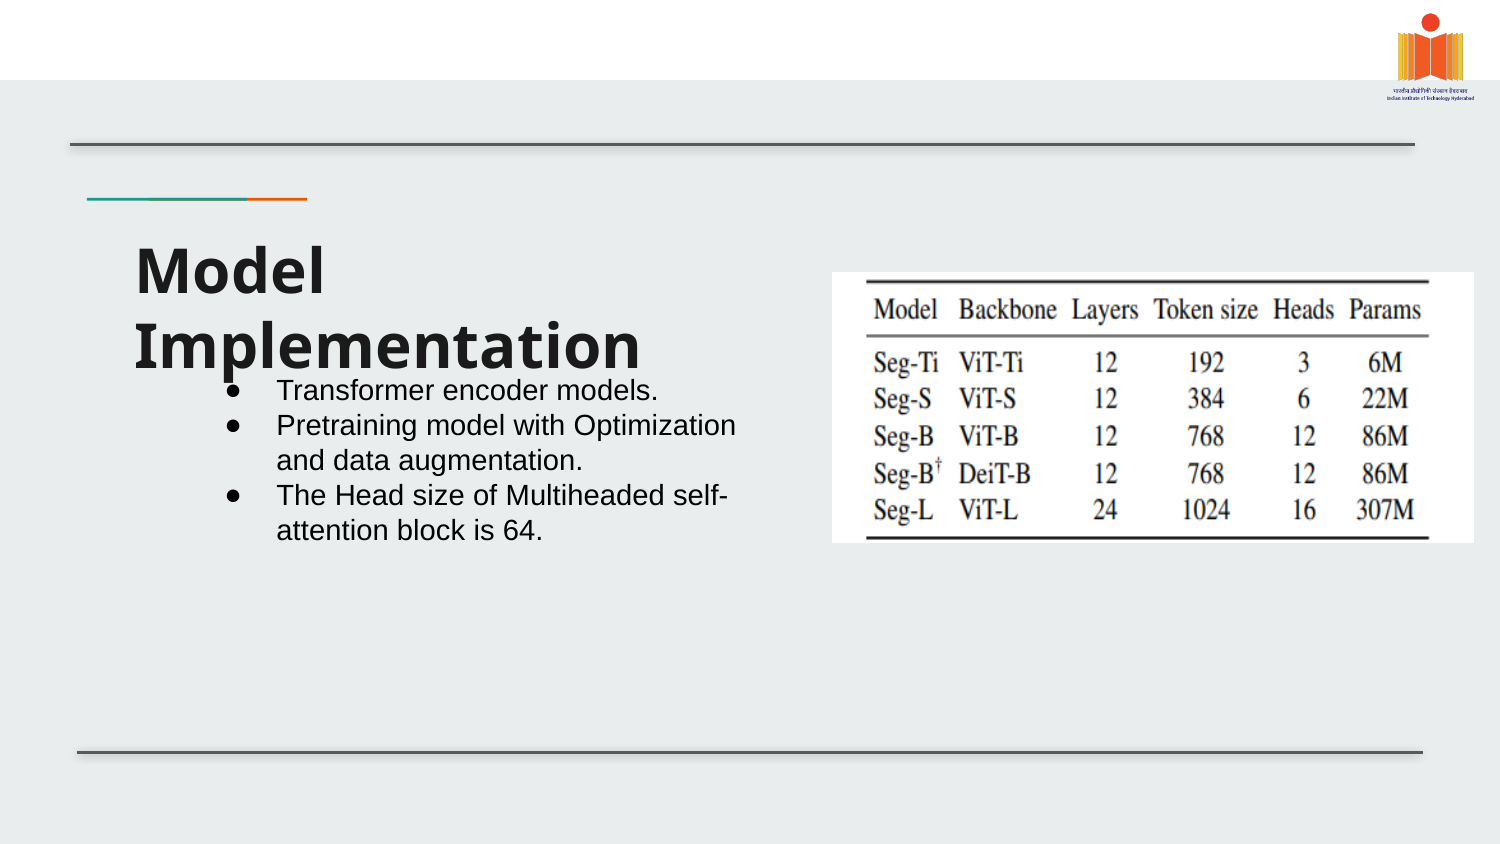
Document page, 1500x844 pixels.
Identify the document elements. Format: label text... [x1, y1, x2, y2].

title Model Implementation [119, 216, 855, 370]
picture [1387, 13, 1474, 102]
text_box Transformer encoder models. Pretraining model with Optimization and data augmentation. The Head size of Multiheaded self-attention block is 64. [186, 370, 798, 624]
picture [832, 271, 1474, 543]
